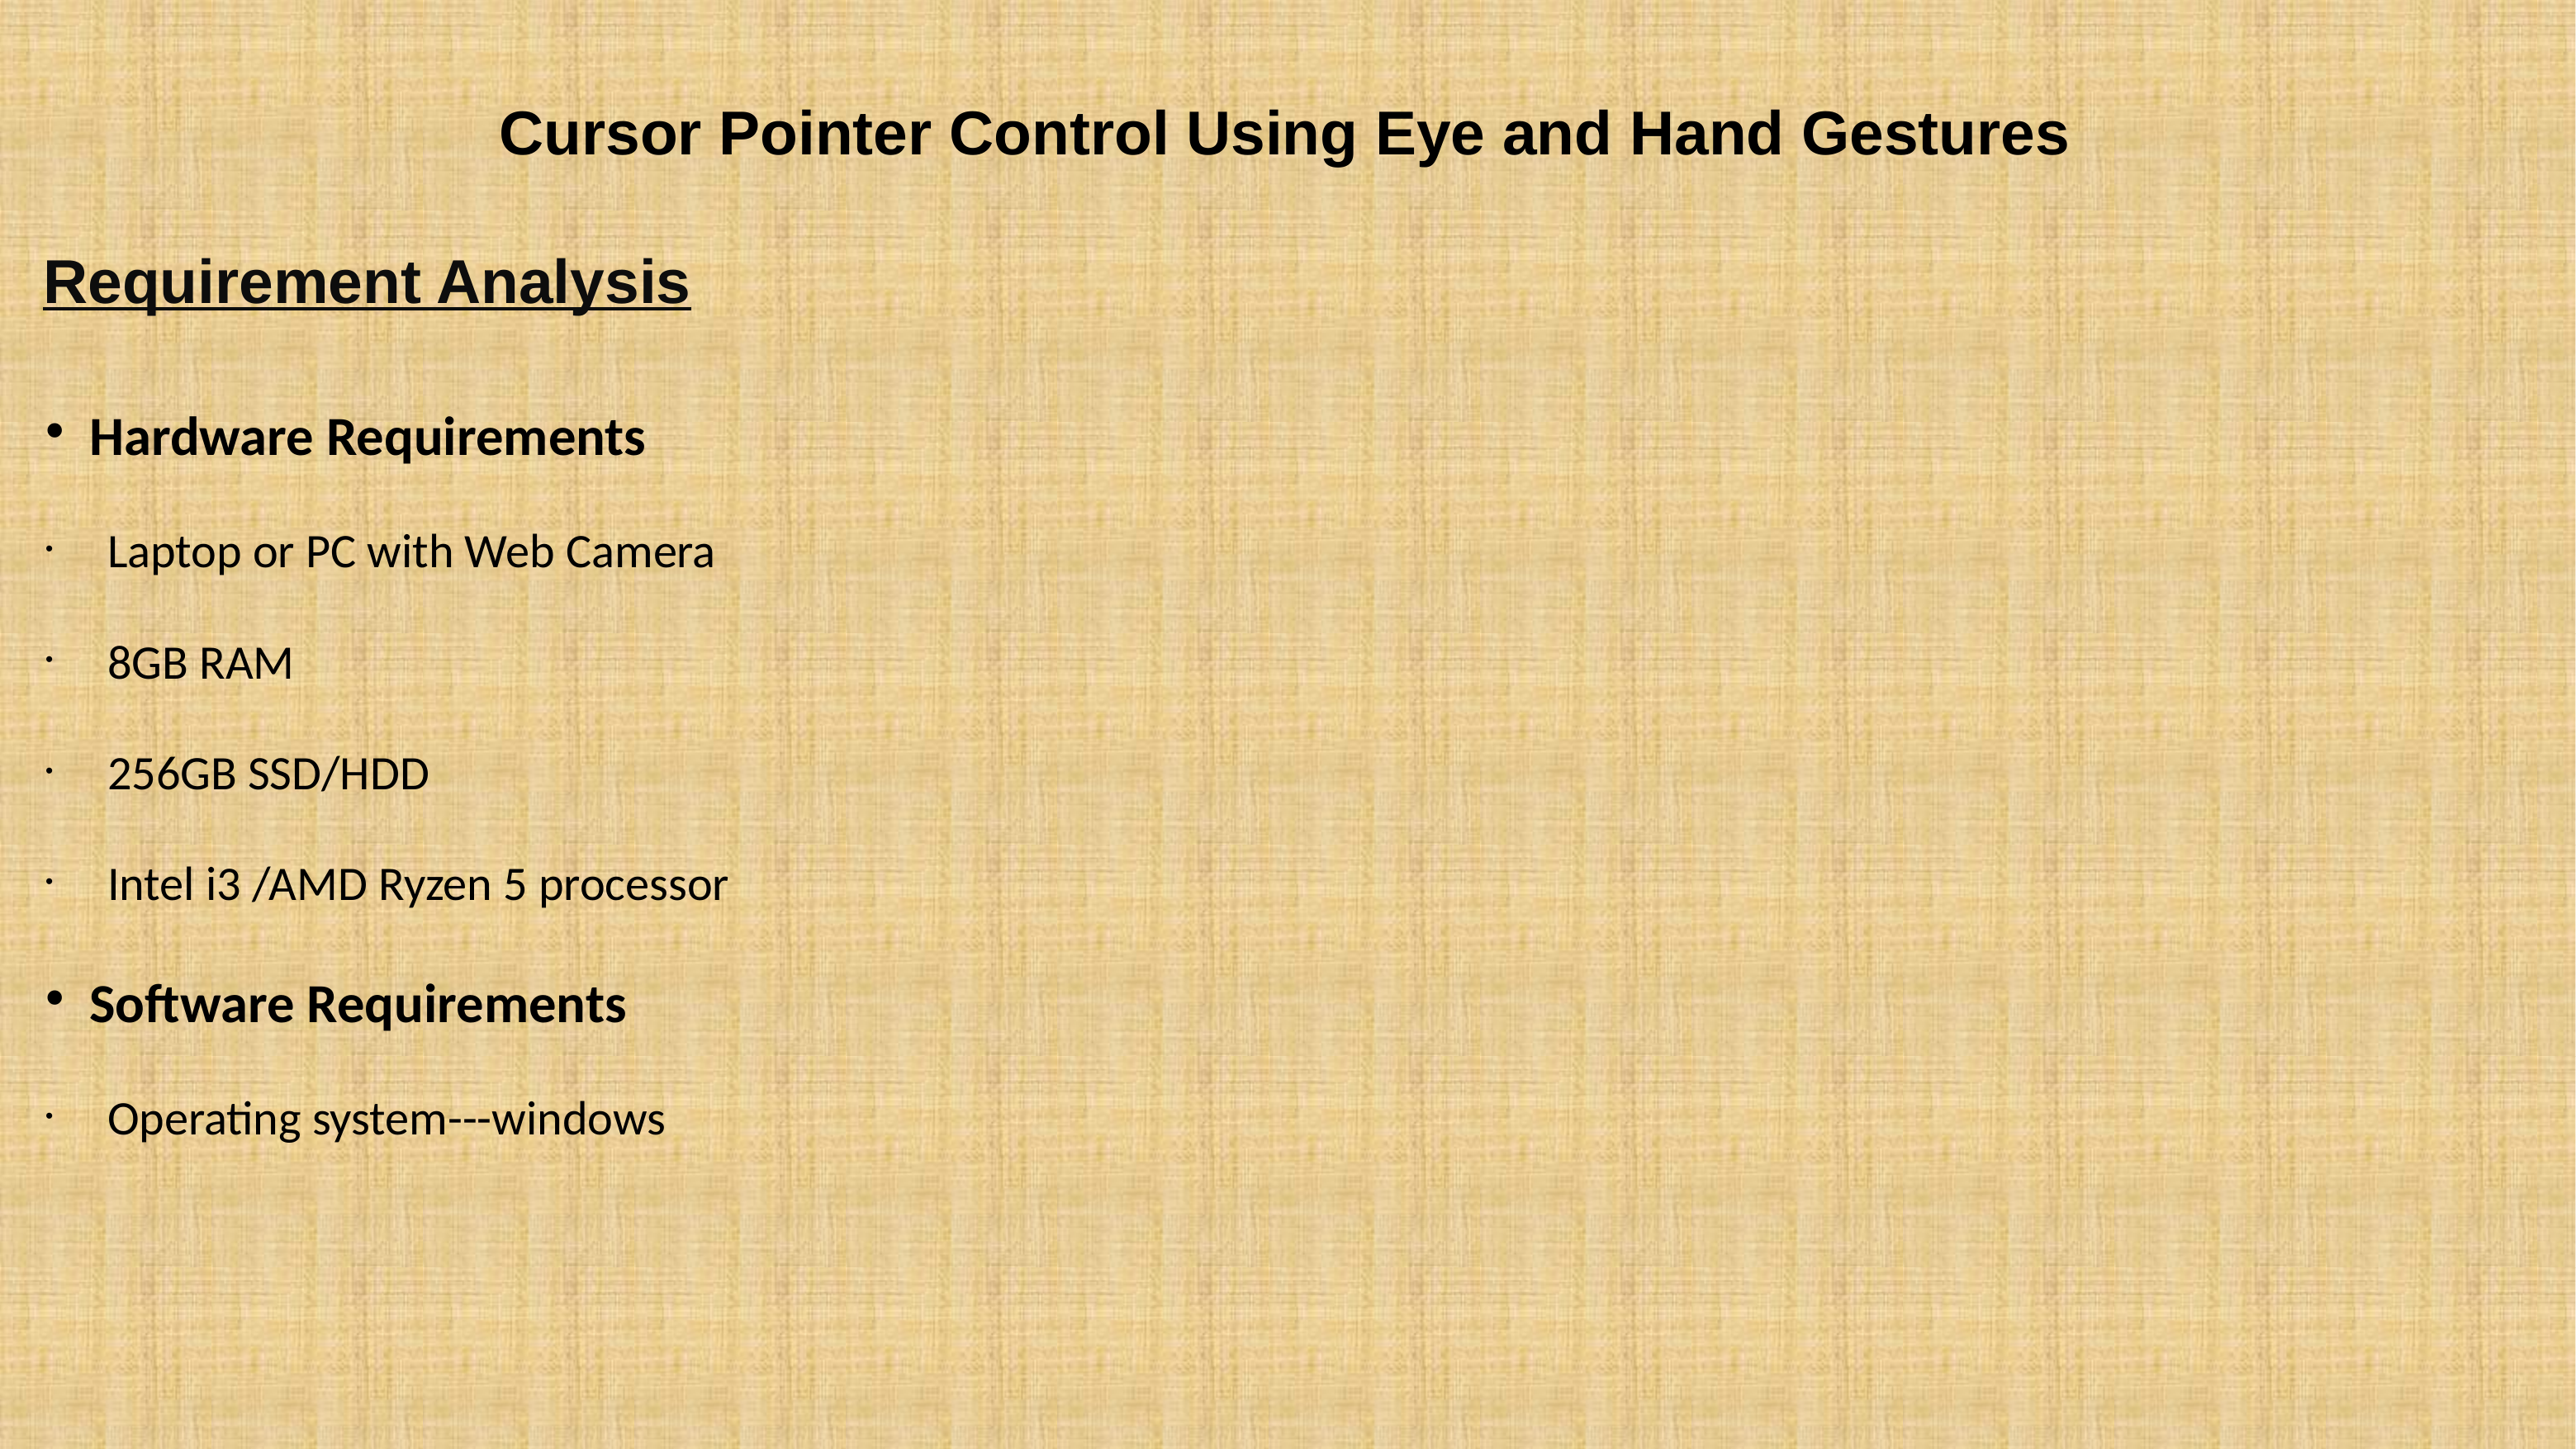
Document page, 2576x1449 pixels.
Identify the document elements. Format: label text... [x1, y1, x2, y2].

list Hardware Requirements Laptop or PC with Web Camera 8GB RAM 256GB SSD/HDD Intel i3 /AMD Ryzen 5 processor Software Requirements Operating system---windows [31, 367, 2540, 1300]
picture [0, 0, 2576, 1449]
title Cursor Pointer Control Using Eye and Hand Gestures [216, 73, 2354, 187]
text_box Requirement Analysis [31, 235, 991, 322]
